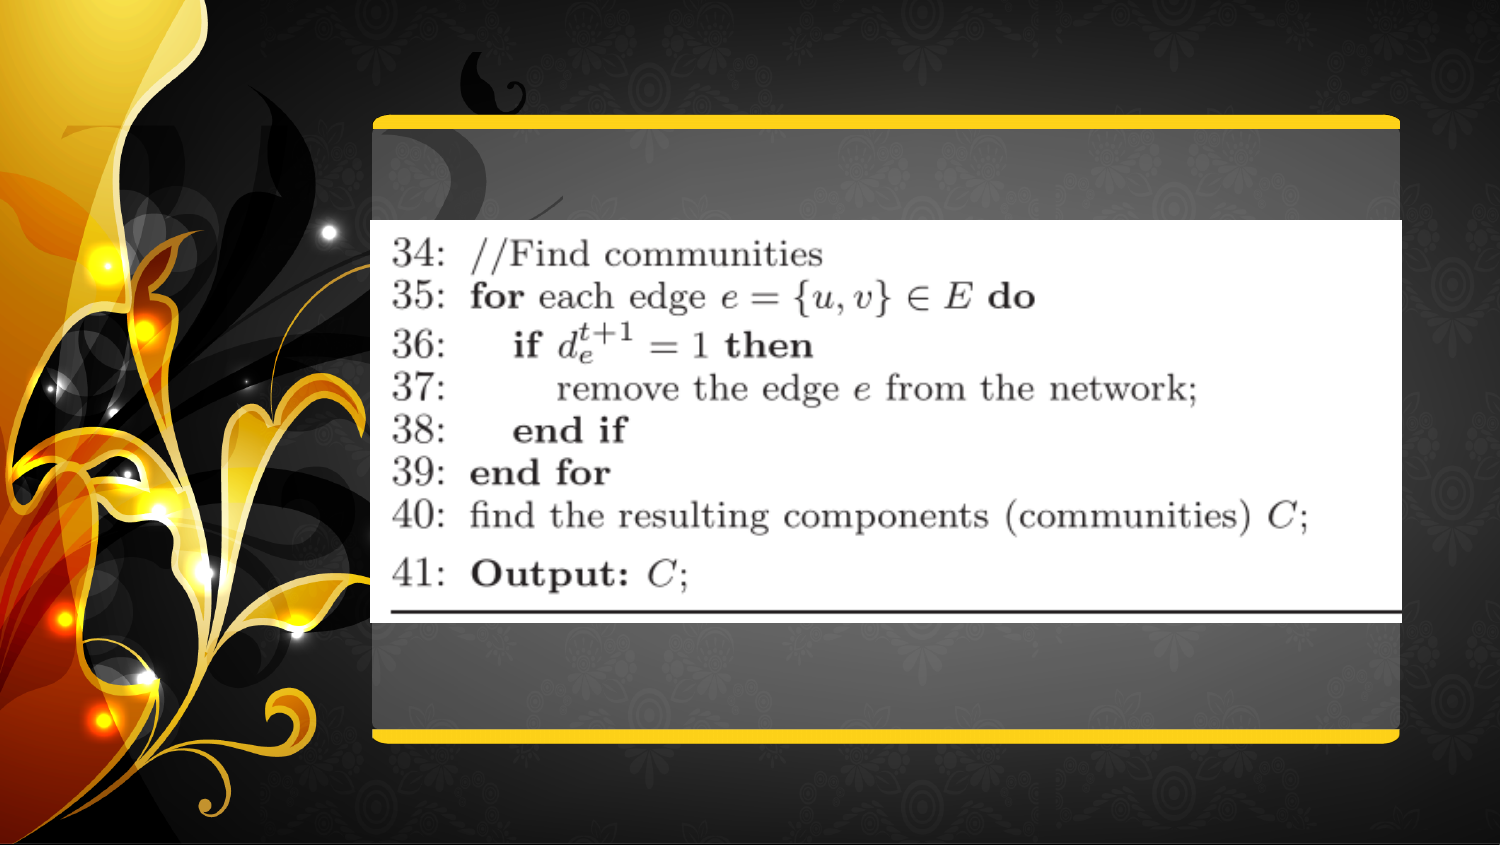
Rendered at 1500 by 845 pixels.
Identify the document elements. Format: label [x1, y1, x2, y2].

text_box [0, 0, 1500, 844]
picture [370, 220, 1402, 623]
